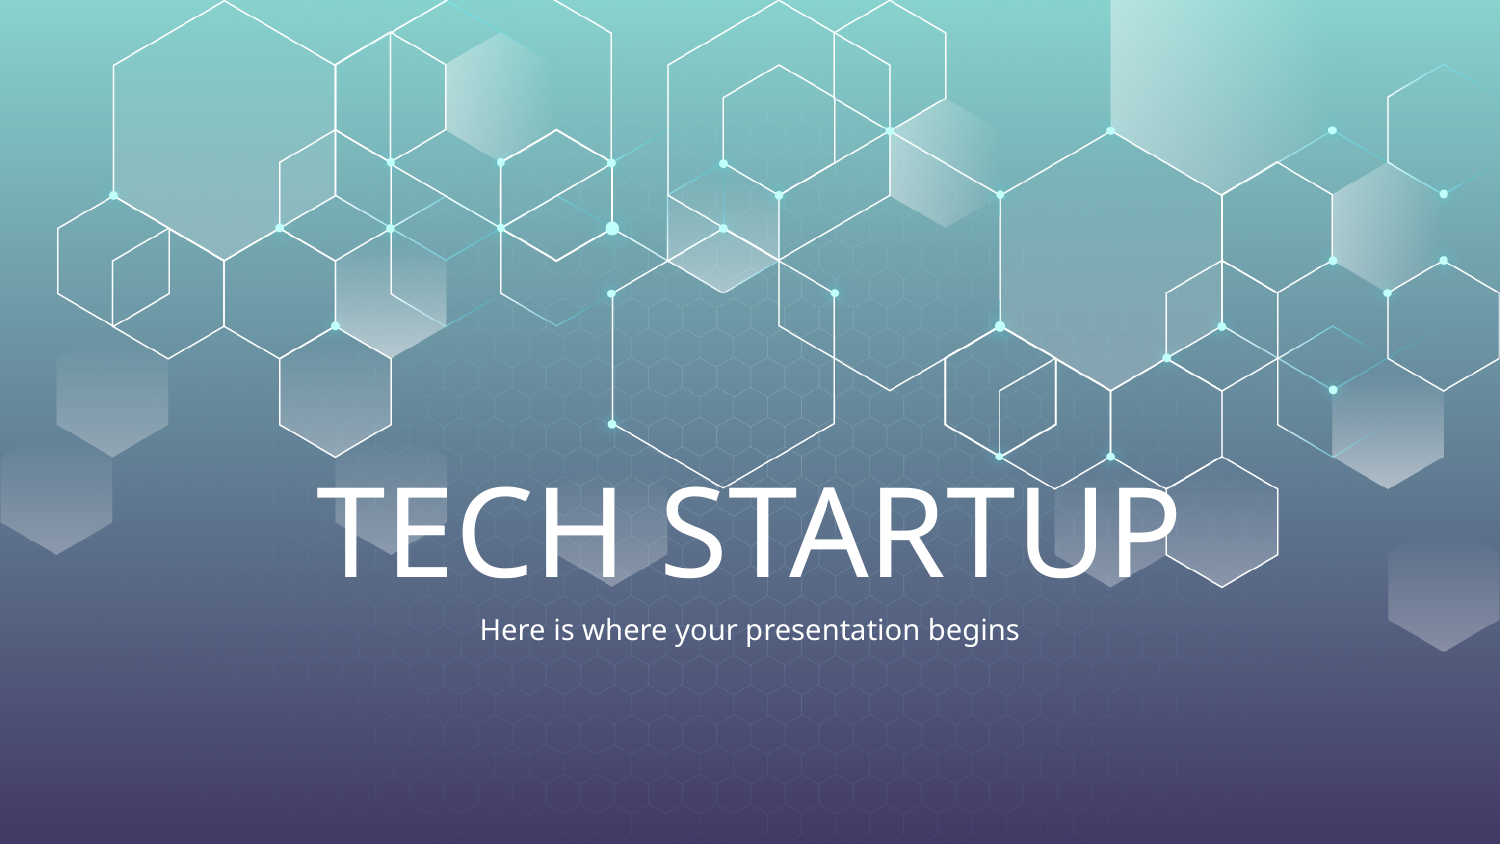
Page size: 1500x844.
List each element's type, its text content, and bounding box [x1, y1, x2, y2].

subtitle Here is where your presentation begins [451, 596, 1049, 707]
title TECH STARTUP [225, 507, 1275, 618]
picture [0, 0, 1500, 844]
